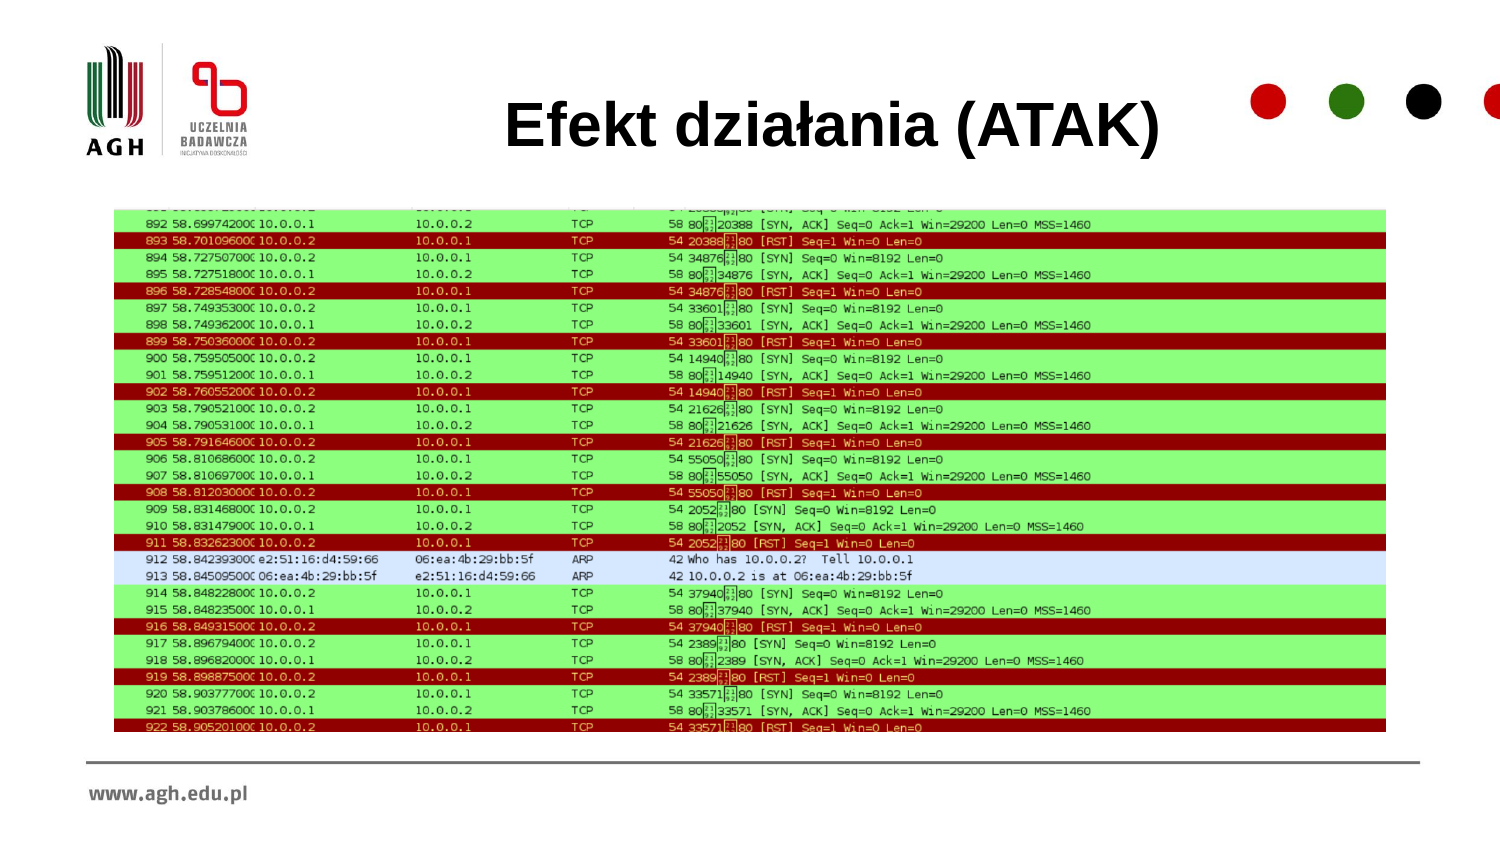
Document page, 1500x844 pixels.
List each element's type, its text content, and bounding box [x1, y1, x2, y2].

title Efekt działania (ATAK) [269, 44, 1397, 208]
picture [0, 0, 1500, 844]
